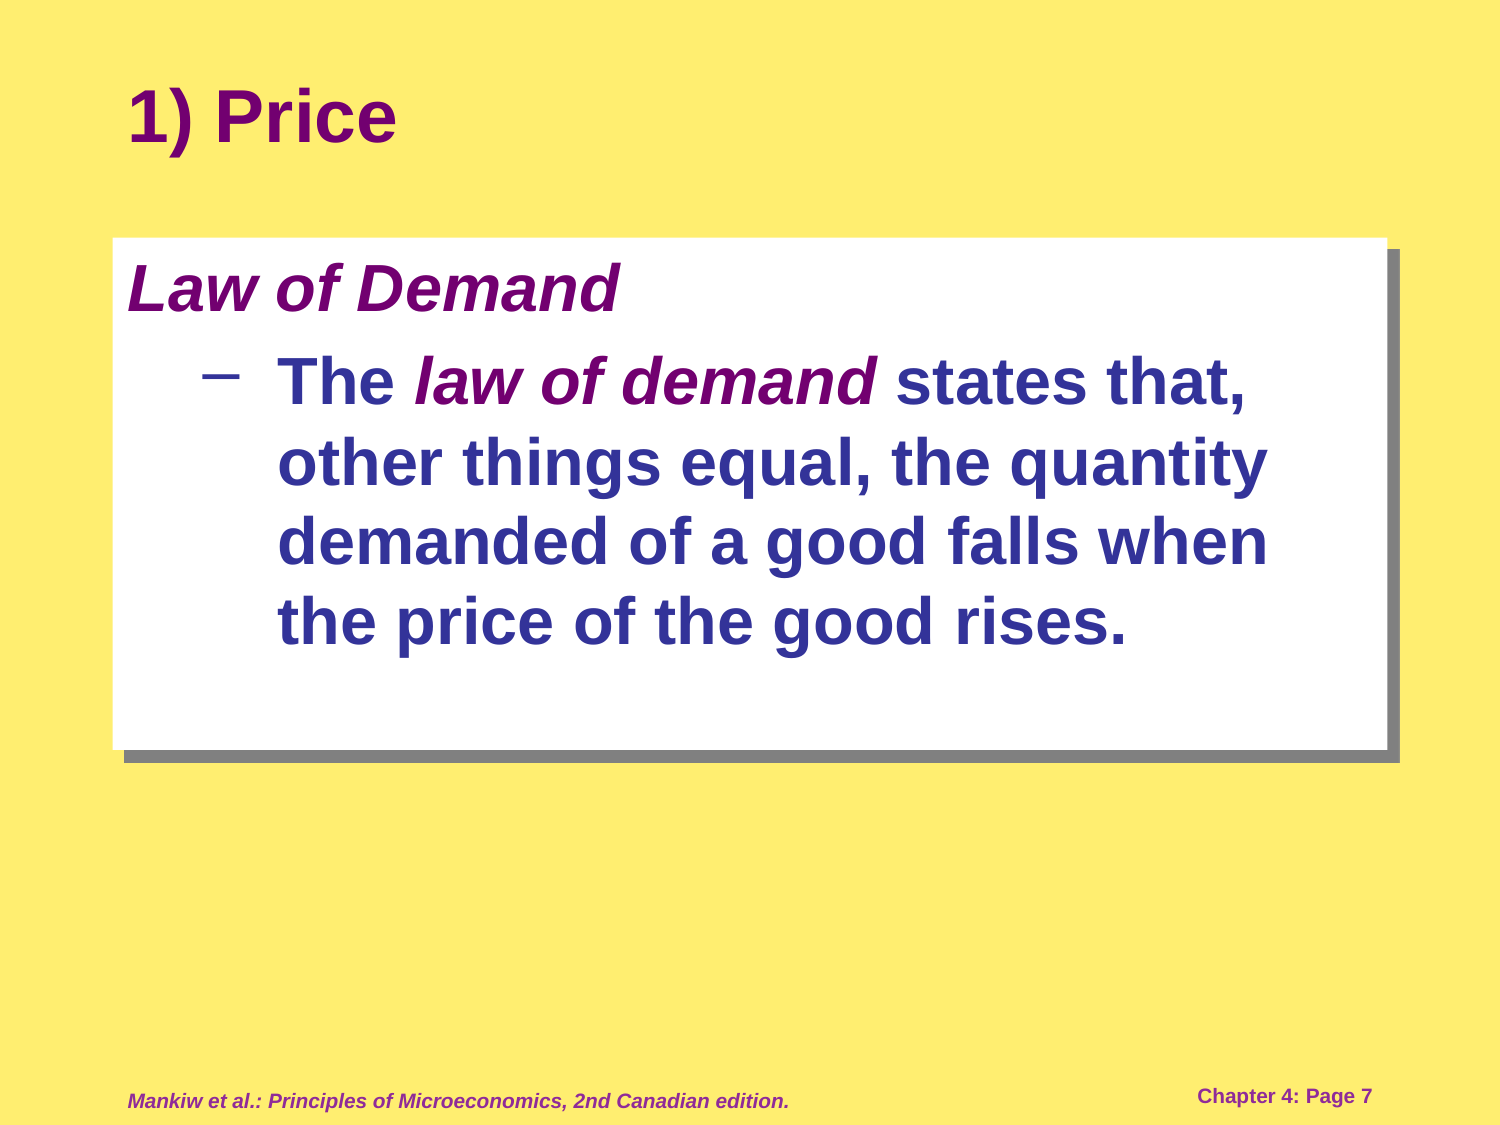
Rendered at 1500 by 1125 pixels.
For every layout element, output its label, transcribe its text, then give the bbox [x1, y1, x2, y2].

list Law of Demand The law of demand states that, other things equal, the quantity demanded of a good falls when the price of the good rises. [112, 237, 1388, 751]
slide_number Chapter 4: Page 7 [1074, 1074, 1388, 1113]
title 1) Price [112, 62, 1388, 163]
footer Mankiw et al.: Principles of Microeconomics, 2nd Canadian edition. [112, 1074, 1001, 1125]
